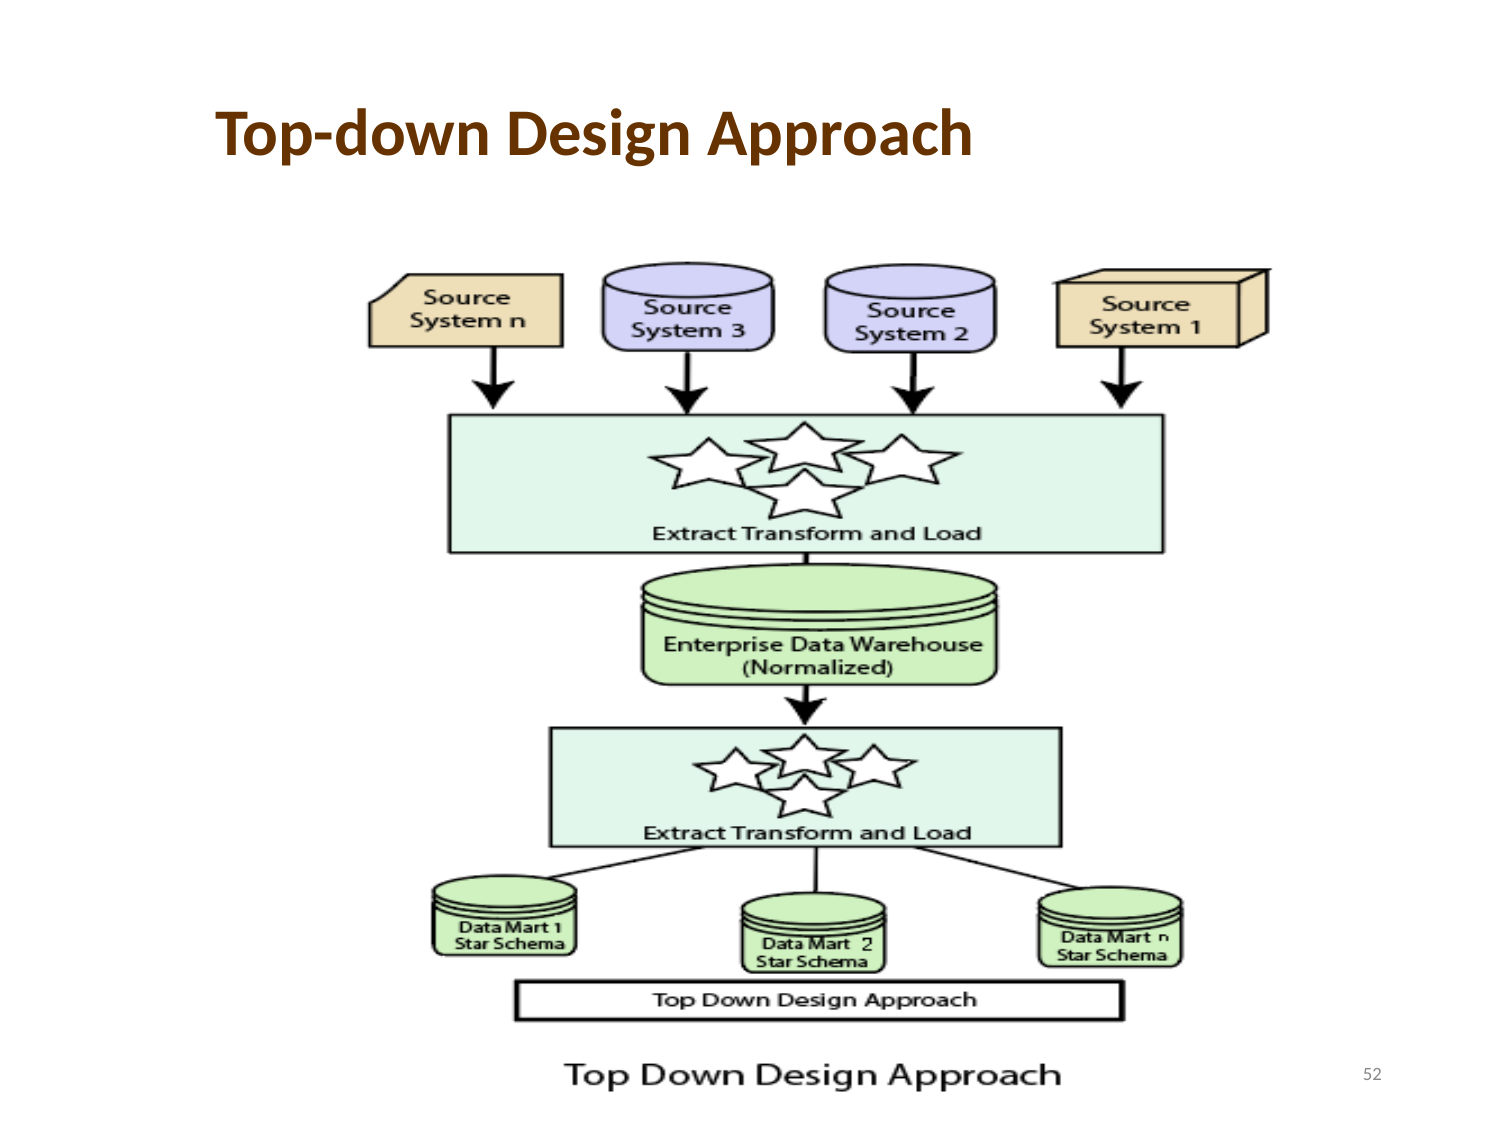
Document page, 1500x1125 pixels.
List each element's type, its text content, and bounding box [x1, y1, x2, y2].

text_box Top-down Design Approach [199, 45, 1475, 213]
slide_number 52 [1291, 1042, 1397, 1103]
picture [351, 249, 1288, 1101]
